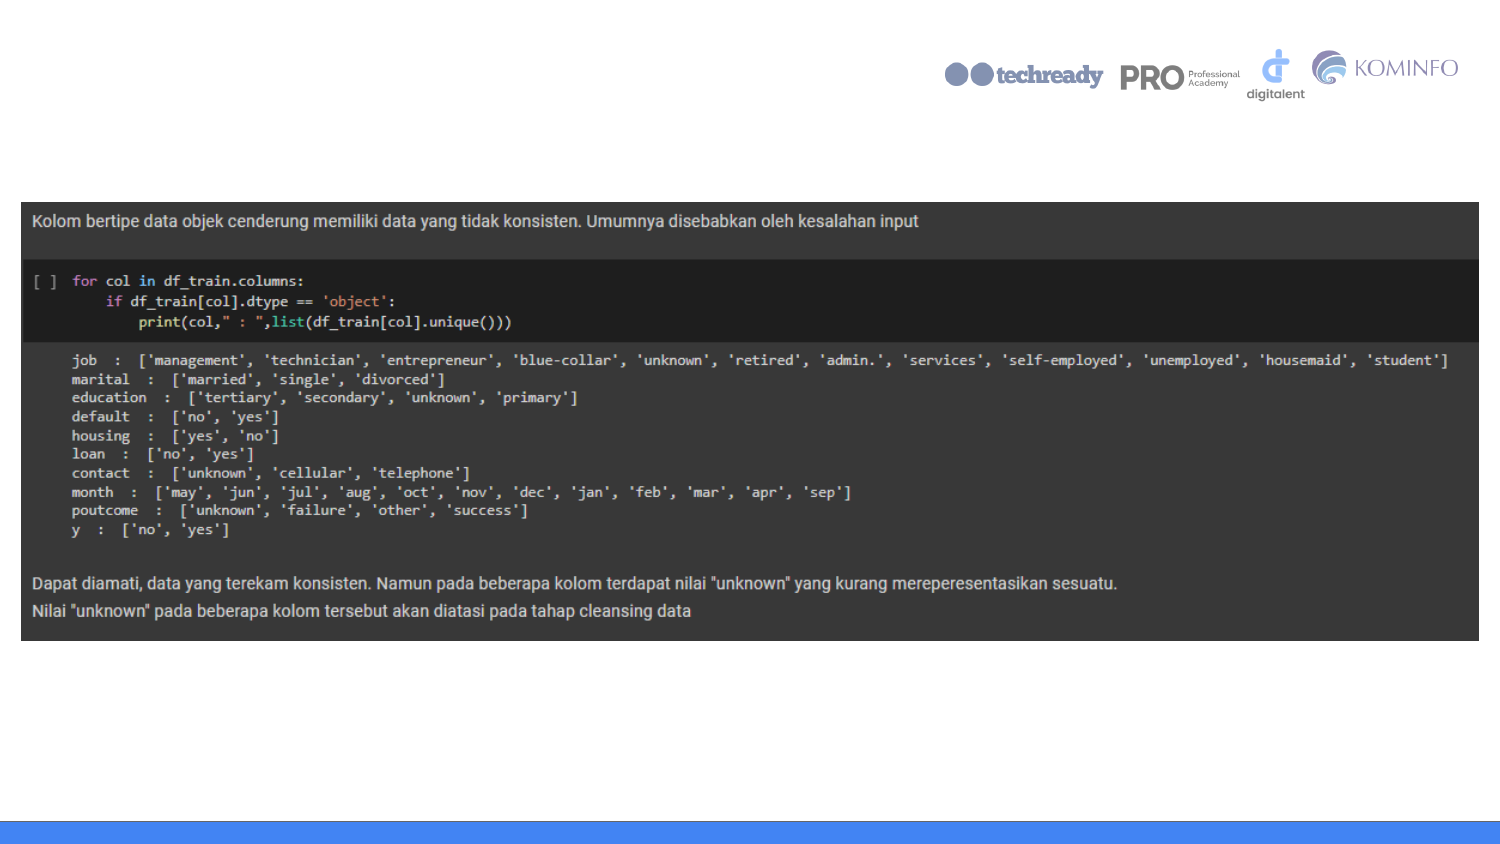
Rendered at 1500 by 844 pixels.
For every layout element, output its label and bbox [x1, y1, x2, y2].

picture [21, 202, 1479, 641]
